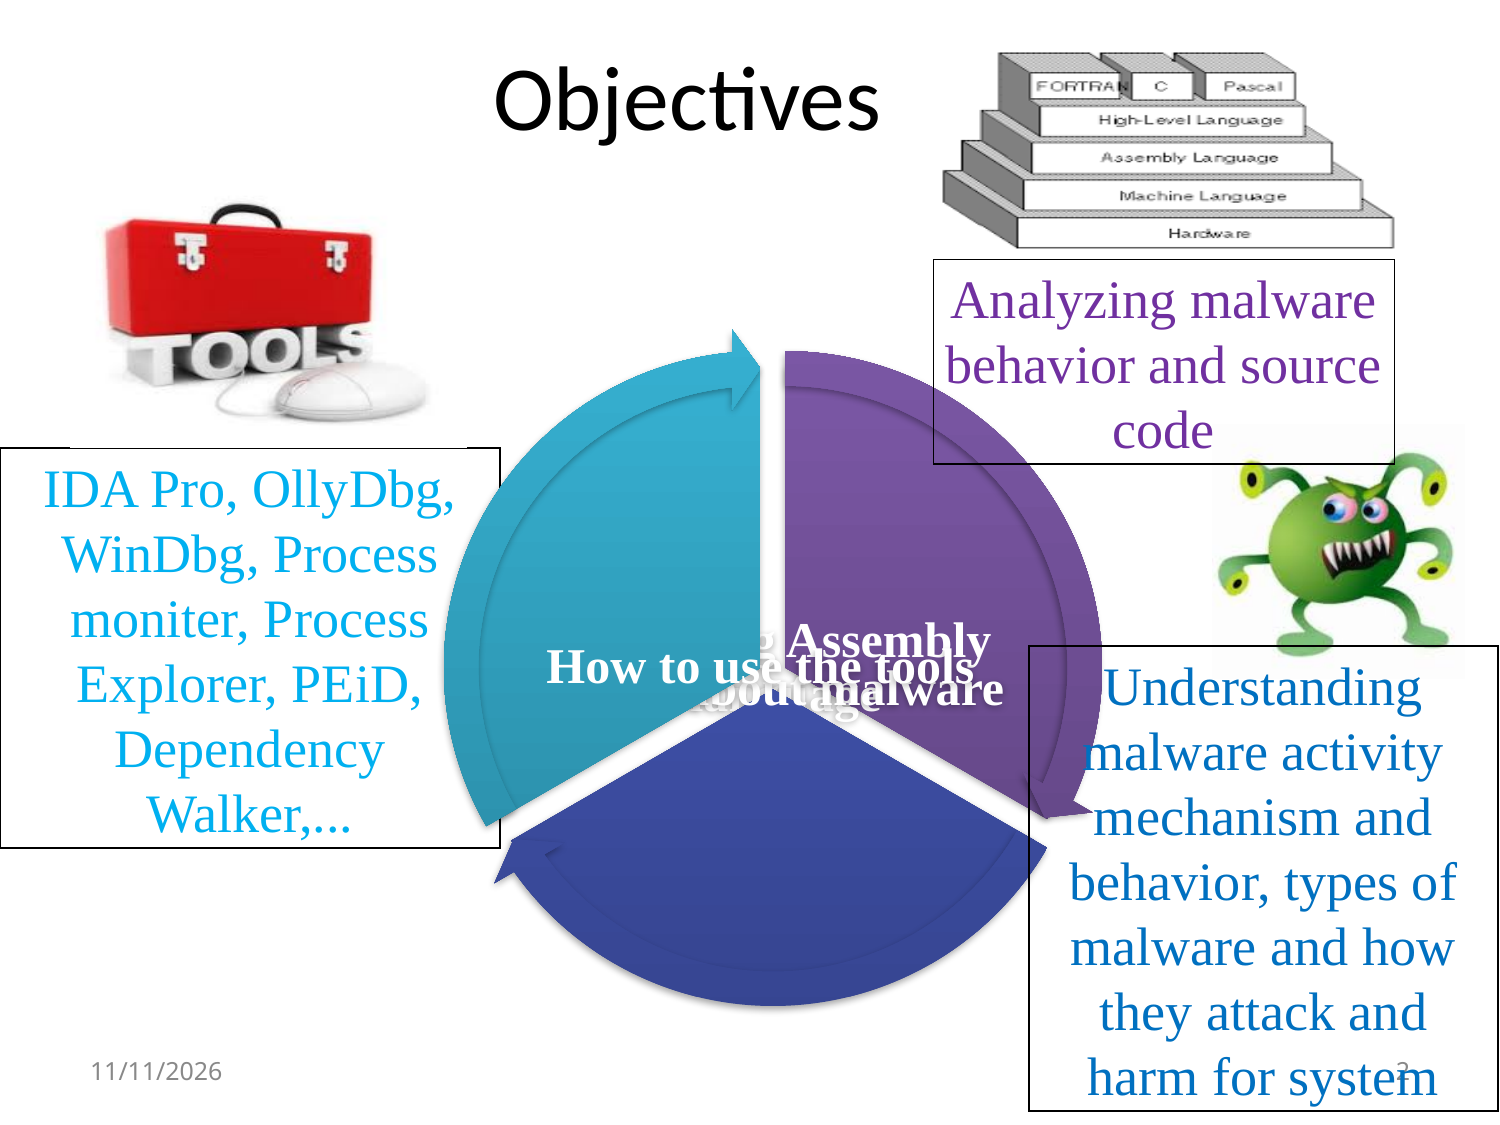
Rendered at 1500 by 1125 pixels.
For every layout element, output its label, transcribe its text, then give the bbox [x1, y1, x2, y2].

picture [70, 175, 467, 449]
picture [1339, 424, 1465, 679]
text_box Analyzing malware behavior and source code [933, 267, 1395, 423]
picture [929, 37, 1407, 259]
text_box Understanding malware activity mechanism and behavior, types of malware and how they attack and harm for system [1029, 645, 1498, 1112]
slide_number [75, 1042, 425, 1103]
title Objectives [12, 0, 1363, 188]
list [207, 318, 1339, 1039]
text_box IDA Pro, OllyDbg, WinDbg, Process moniter, Process Explorer, PEiD, Dependency Walker,... [0, 447, 202, 849]
